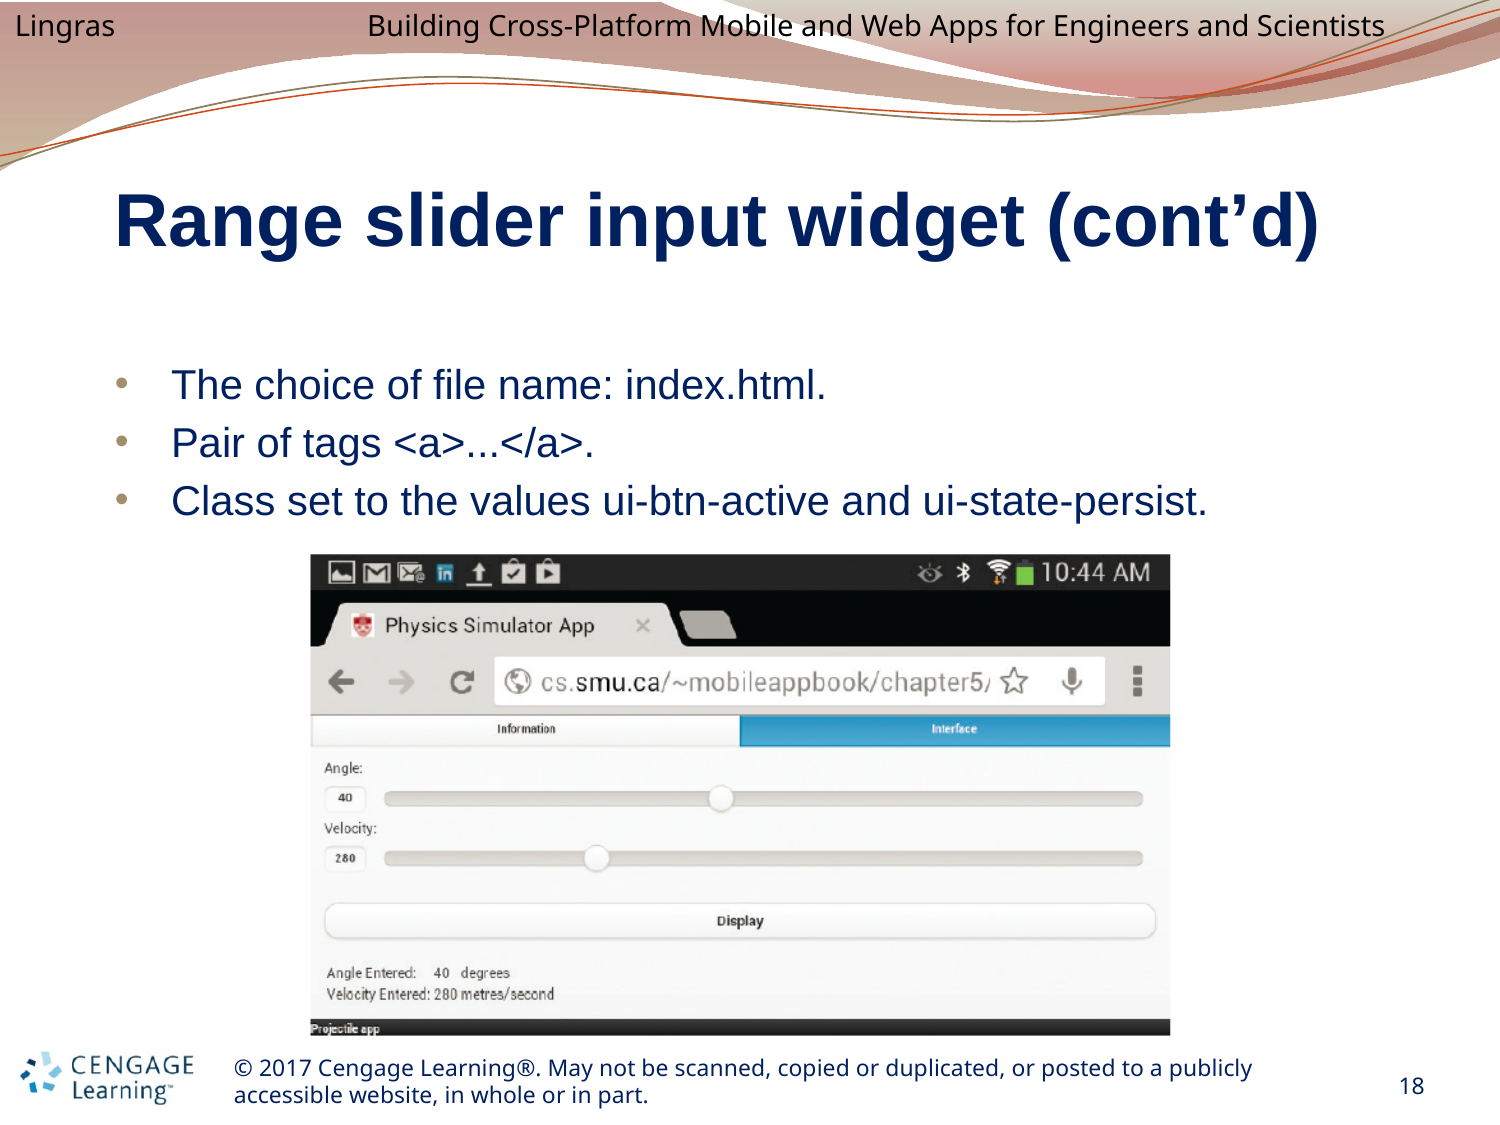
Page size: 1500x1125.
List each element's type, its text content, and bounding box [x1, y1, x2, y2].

picture [0, 1031, 213, 1125]
picture [302, 548, 1179, 1046]
footer © 2017 Cengage Learning®. May not be scanned, copied or duplicated, or posted to a publicly accessible website, in whole or in part. [233, 1048, 1359, 1109]
list The choice of file name: index.html. Pair of tags <a>...</a>. Class set to the values ui-btn-active and ui-state-persist. [99, 350, 1382, 1032]
slide_number 18 [1299, 1042, 1425, 1103]
title Range slider input widget (cont’d) [99, 164, 1382, 325]
